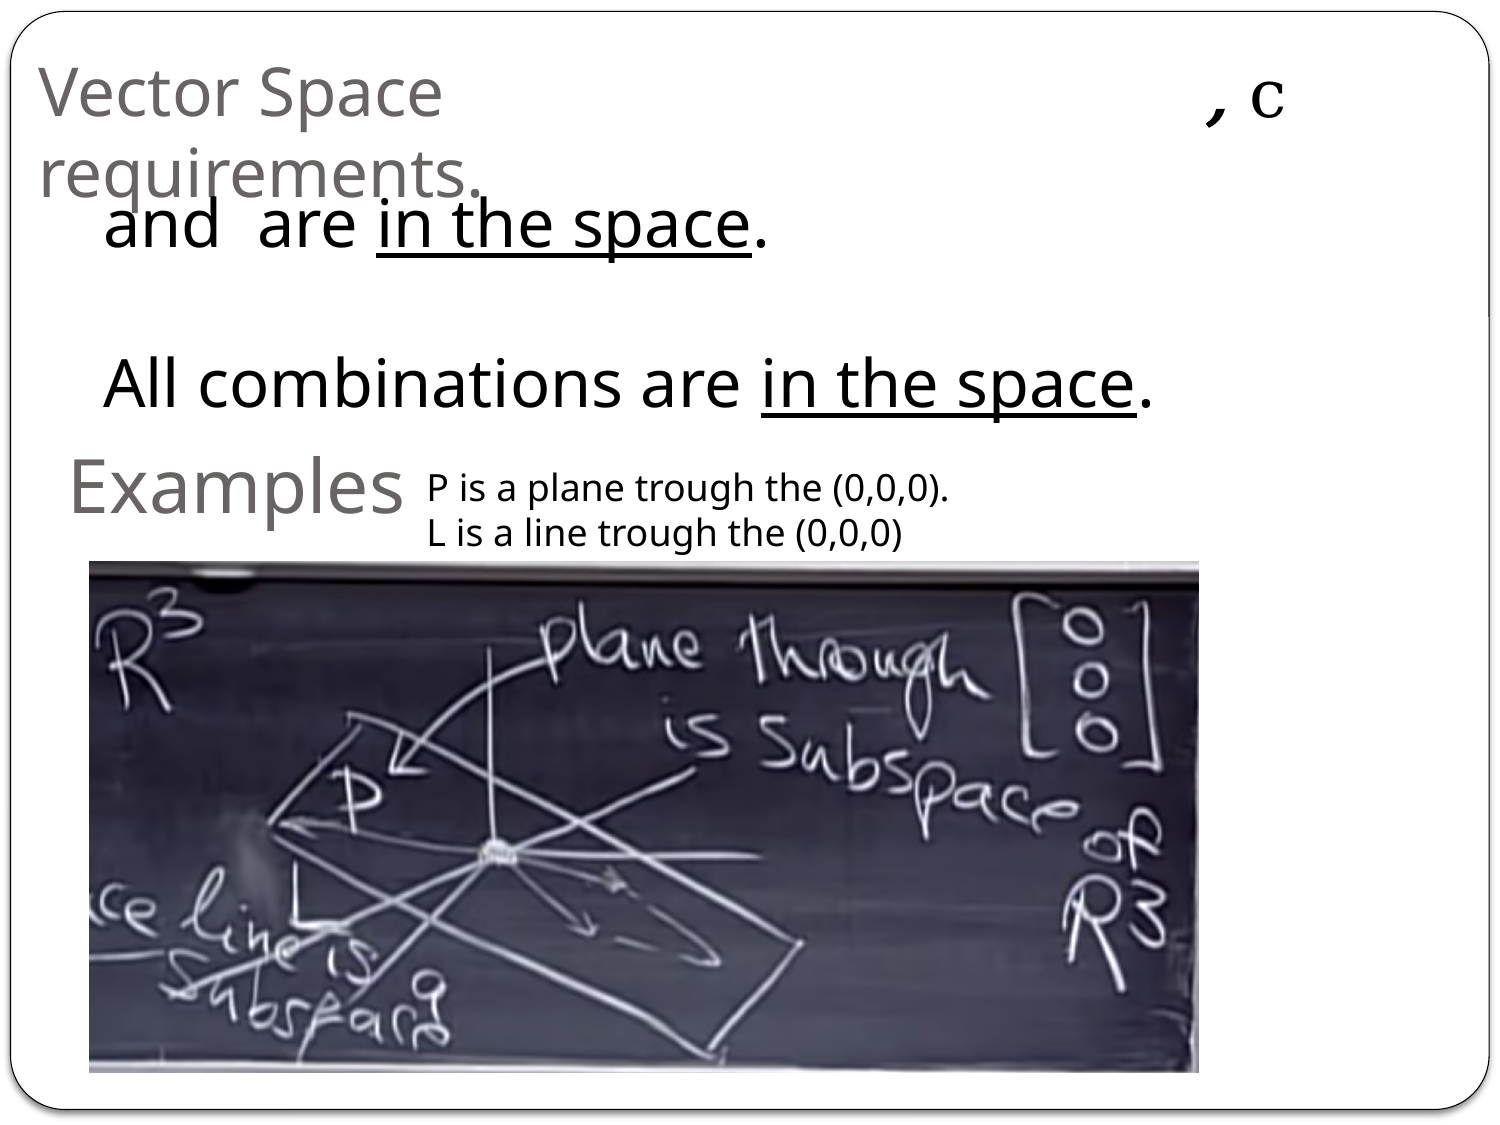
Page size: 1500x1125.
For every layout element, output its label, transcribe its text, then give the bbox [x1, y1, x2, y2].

text_box Examples [53, 431, 1058, 610]
picture [88, 561, 1199, 1073]
text_box Vector Space requirements. [23, 41, 904, 220]
text_box P is a plane trough the (0,0,0). L is a line trough the (0,0,0) [411, 456, 966, 560]
